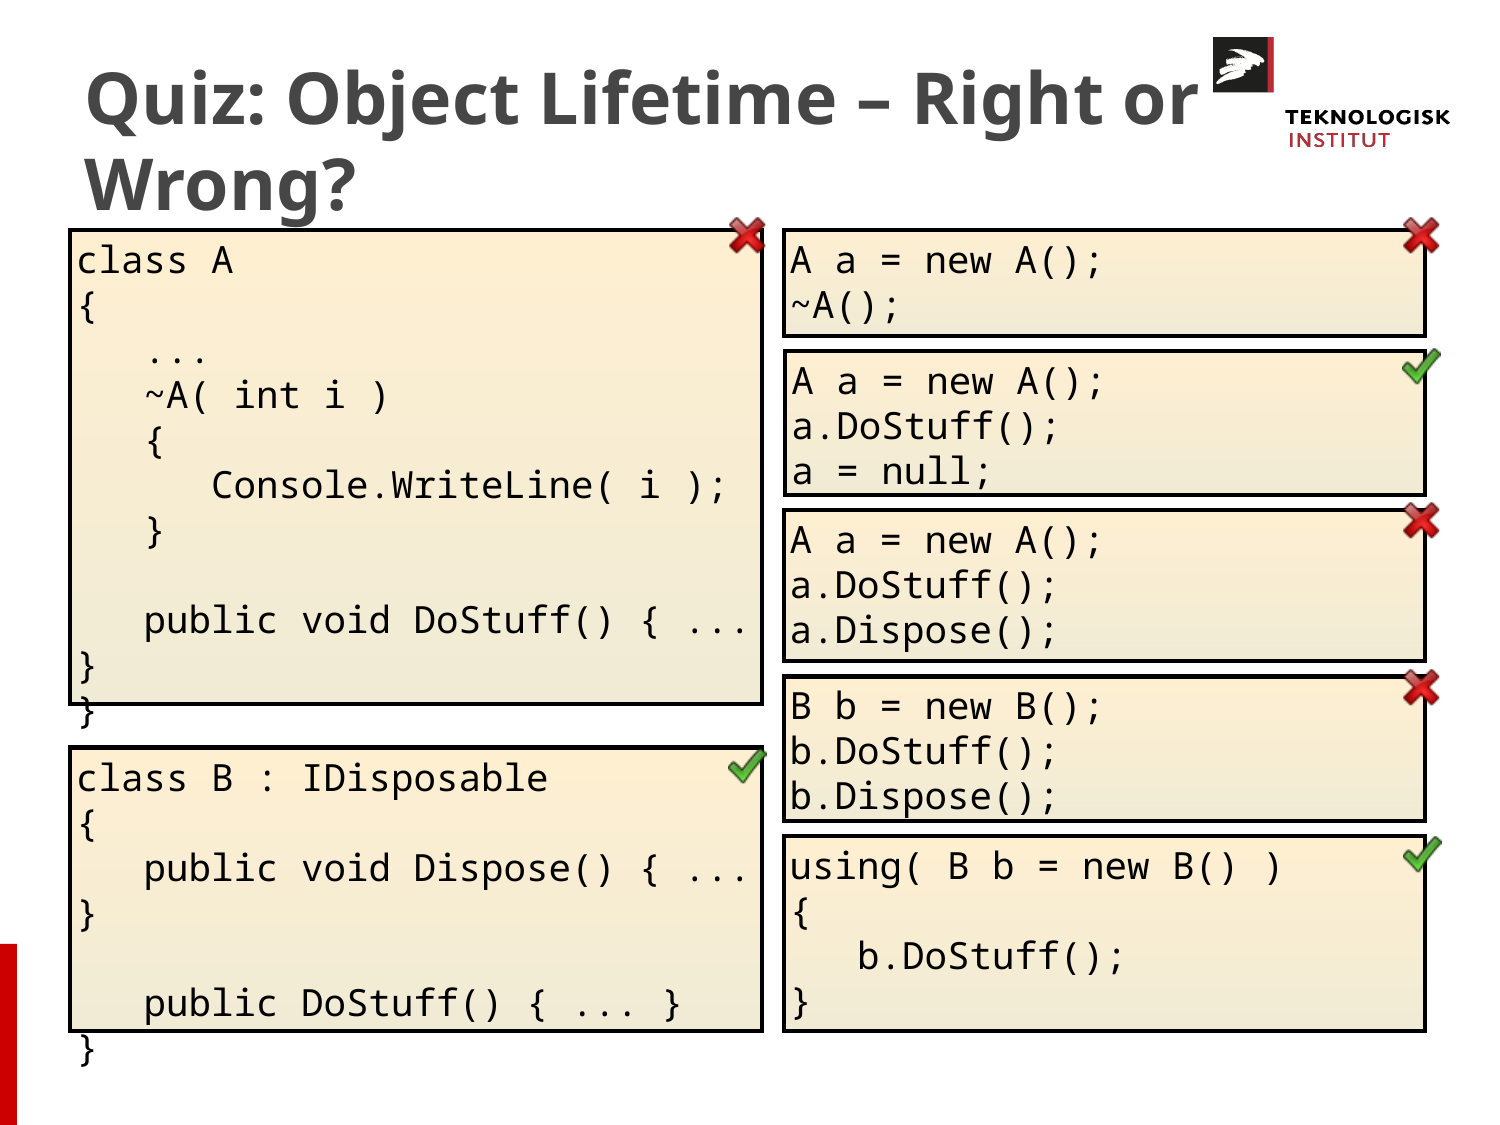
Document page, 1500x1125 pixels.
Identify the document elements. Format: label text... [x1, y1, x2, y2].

picture [1402, 668, 1441, 707]
picture [1402, 501, 1441, 540]
picture [1213, 37, 1450, 147]
text_box A a = new A(); a.DoStuff(); a = null; [785, 350, 1425, 495]
text_box class A { ... ~A( int i ) { Console.WriteLine( i ); } public void DoStuff() { ... } } [70, 230, 762, 705]
text_box using( B b = new B() ) { b.DoStuff(); } [783, 836, 1425, 1031]
picture [1403, 835, 1442, 874]
text_box class B : IDisposable { public void Dispose() { ... } public DoStuff() { ... } } [70, 747, 762, 1032]
title Quiz: Object Lifetime – Right or Wrong? [70, 45, 1425, 233]
picture [1402, 347, 1441, 386]
text_box A a = new A(); ~A(); [783, 230, 1425, 336]
picture [1402, 216, 1441, 255]
picture [728, 216, 767, 255]
text_box B b = new B(); b.DoStuff(); b.Dispose(); [783, 676, 1425, 822]
picture [728, 747, 767, 786]
text_box A a = new A(); a.DoStuff(); a.Dispose(); [783, 509, 1425, 662]
